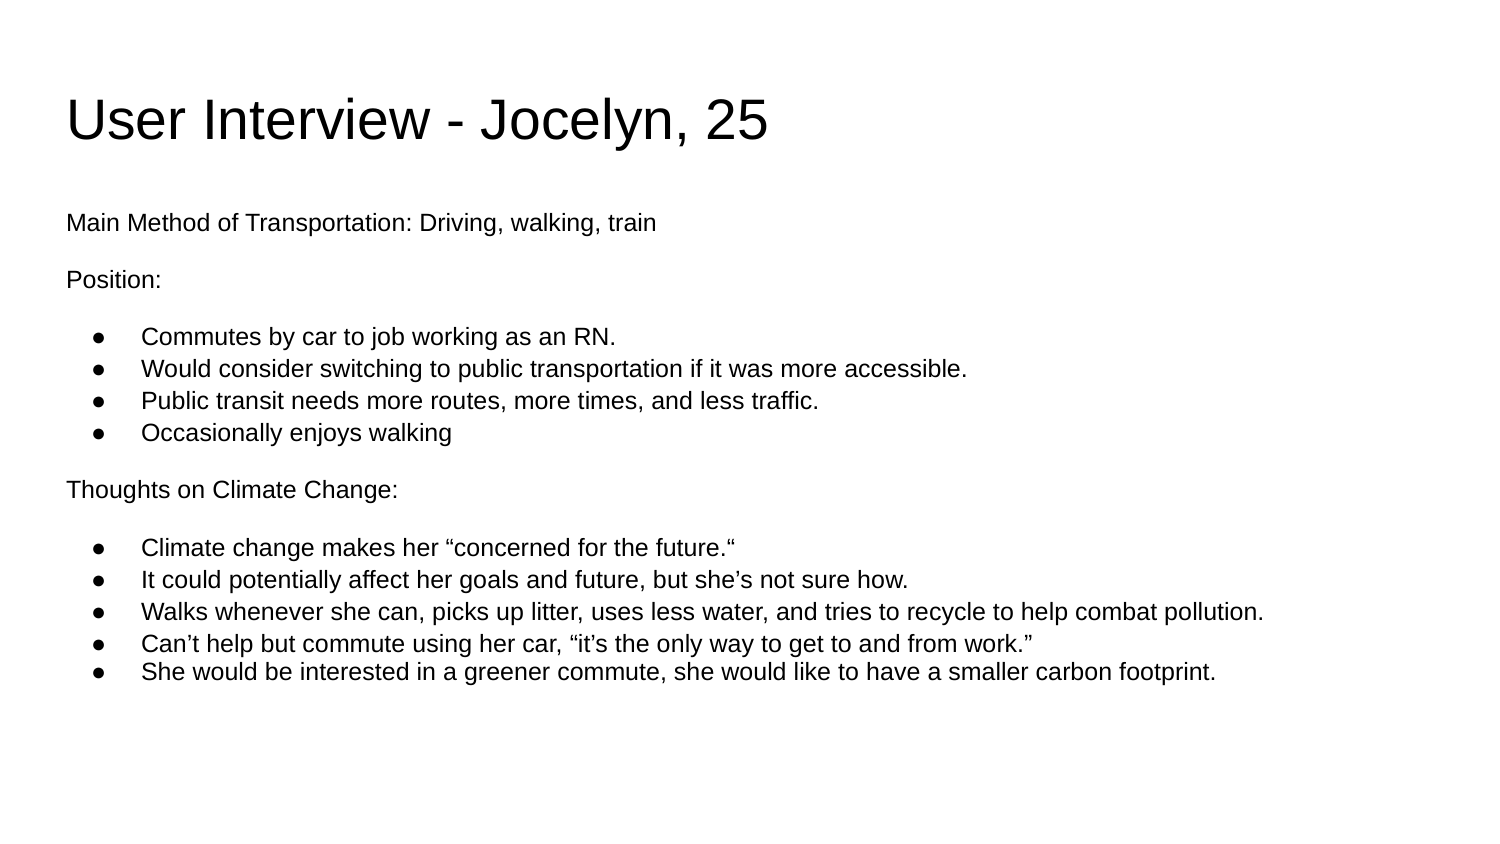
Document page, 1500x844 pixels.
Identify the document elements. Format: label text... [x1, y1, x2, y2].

list Main Method of Transportation: Driving, walking, train Position: Commutes by car to job working as an RN. Would consider switching to public transportation if it was more accessible. Public transit needs more routes, more times, and less traffic. Occasionally enjoys walking Thoughts on Climate Change: Climate change makes her “concerned for the future.“ It could potentially affect her goals and future, but she’s not sure how. Walks whenever she can, picks up litter, uses less water, and tries to recycle to help combat pollution. Can’t help but commute using her car, “it’s the only way to get to and from work.” She would be interested in a greener commute, she would like to have a smaller carbon footprint. [51, 189, 1449, 750]
title User Interview - Jocelyn, 25 [51, 72, 1449, 167]
